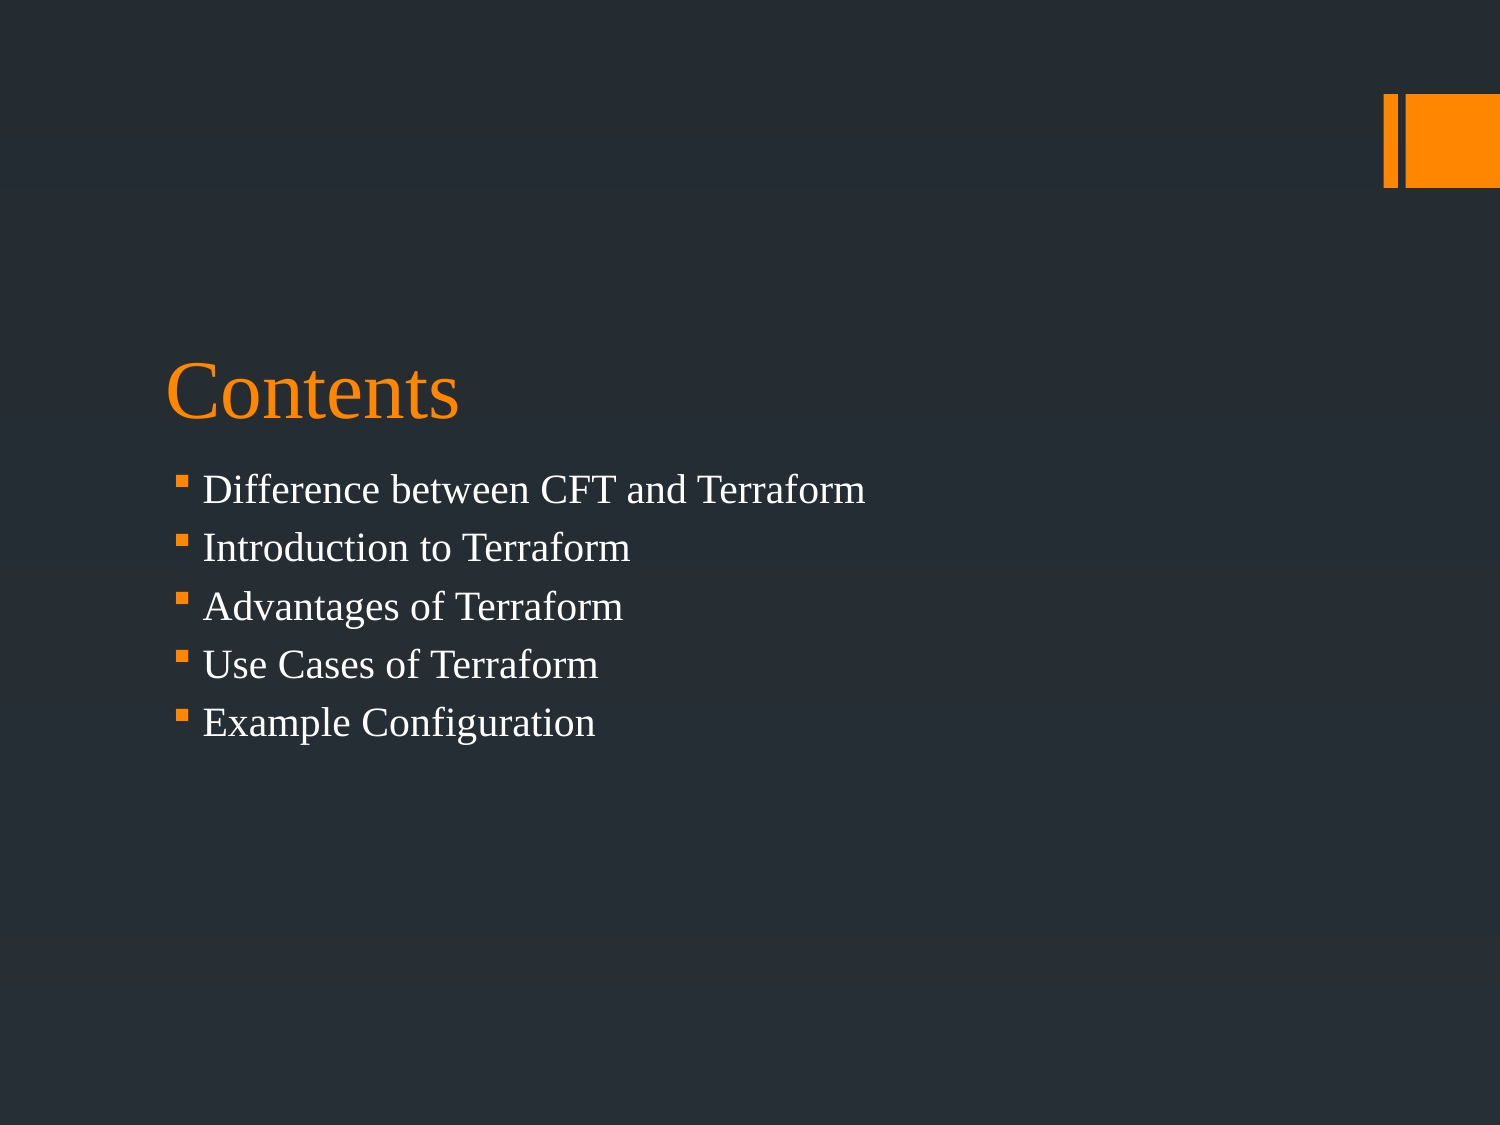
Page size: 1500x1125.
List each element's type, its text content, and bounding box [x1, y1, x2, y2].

list Difference between CFT and Terraform Introduction to Terraform Advantages of Terraform Use Cases of Terraform Example Configuration [150, 454, 1350, 1035]
title Contents [150, 253, 1350, 443]
